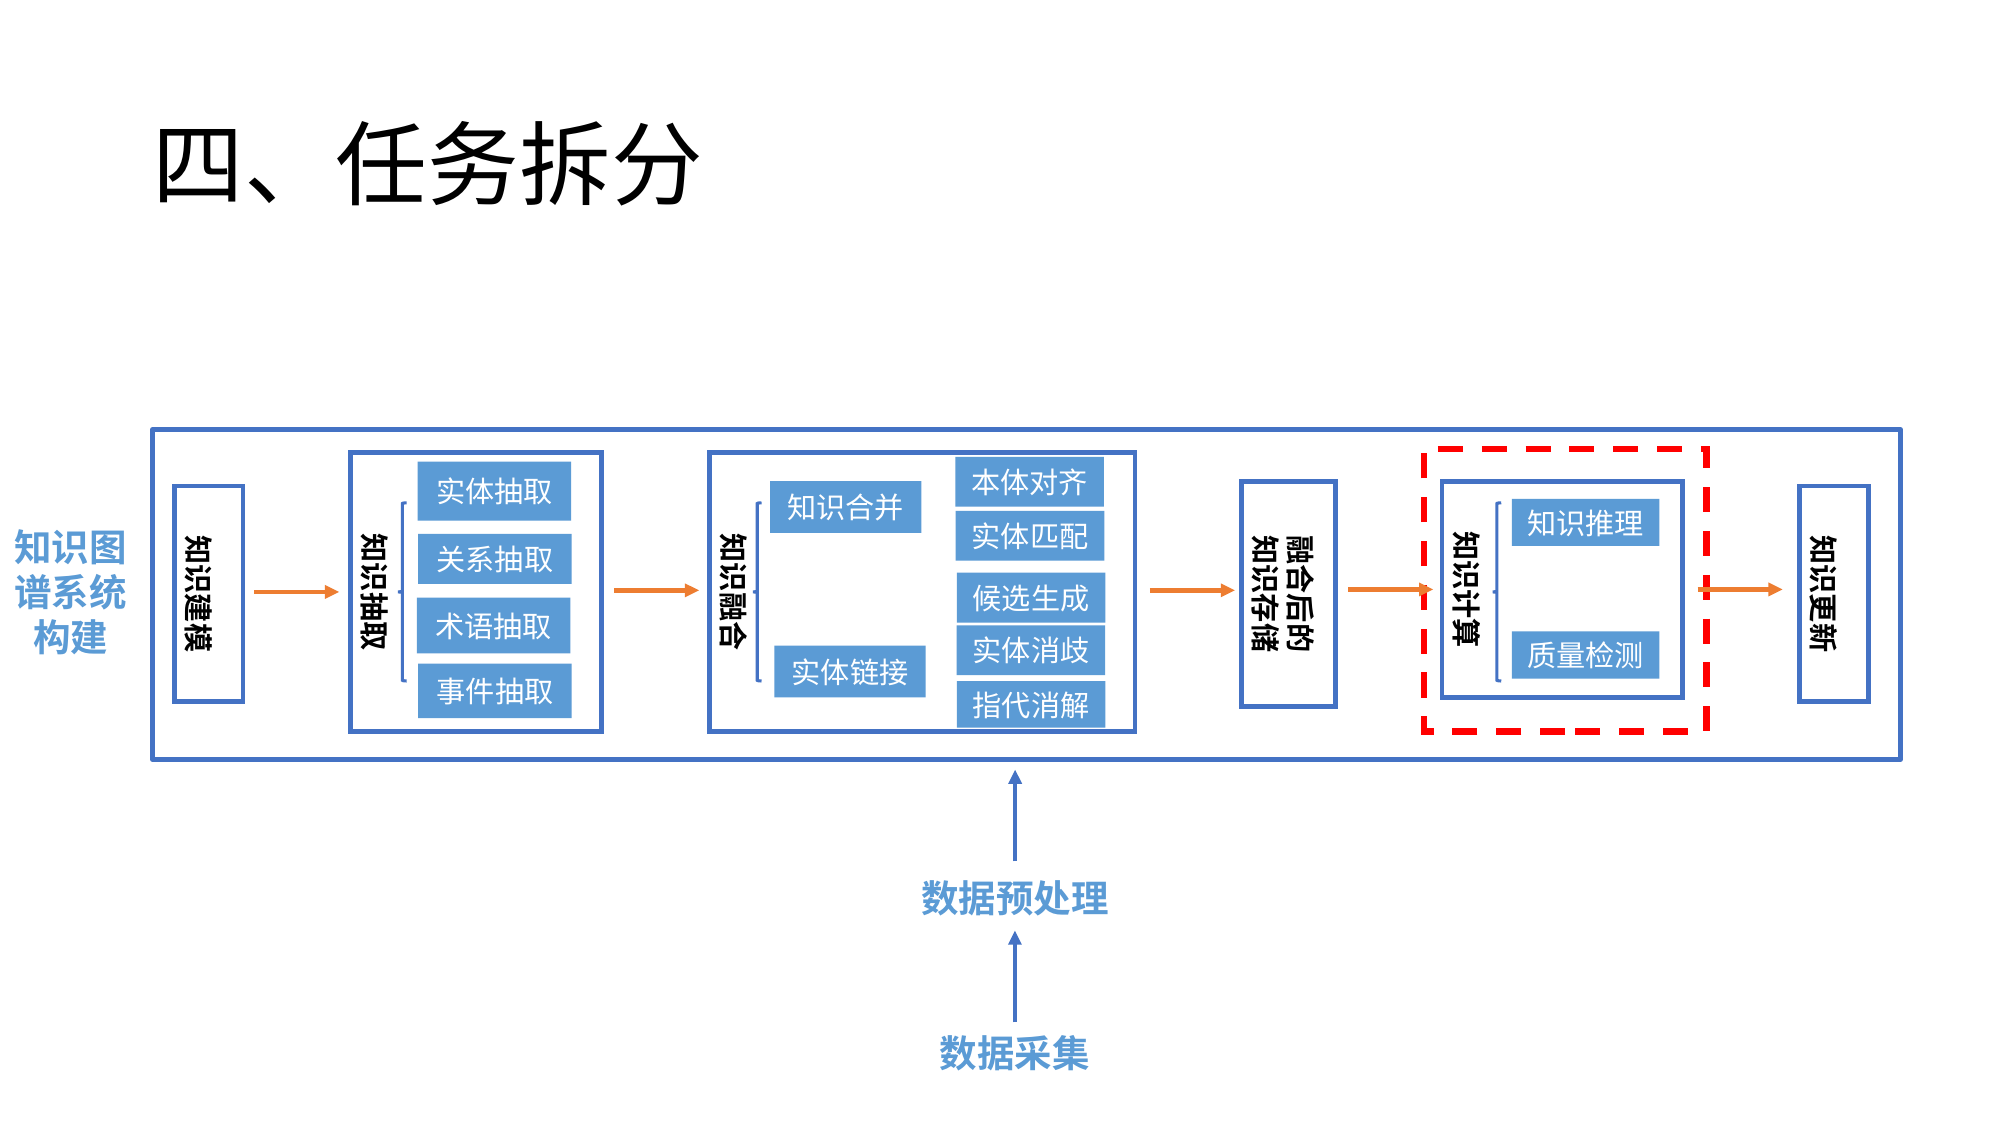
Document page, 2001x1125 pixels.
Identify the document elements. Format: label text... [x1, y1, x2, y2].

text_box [350, 452, 602, 732]
text_box 融合后的 知识存储 [1241, 480, 1336, 707]
text_box 知识更新 [1799, 485, 1869, 703]
text_box [152, 429, 1901, 760]
text_box 数据采集 [925, 1022, 1105, 1083]
text_box 数据预处理 [906, 868, 1124, 928]
title 四、任务拆分 [137, 59, 1863, 278]
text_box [709, 452, 1136, 732]
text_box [1442, 481, 1683, 698]
text_box 知识图谱系统构建 [0, 516, 149, 667]
